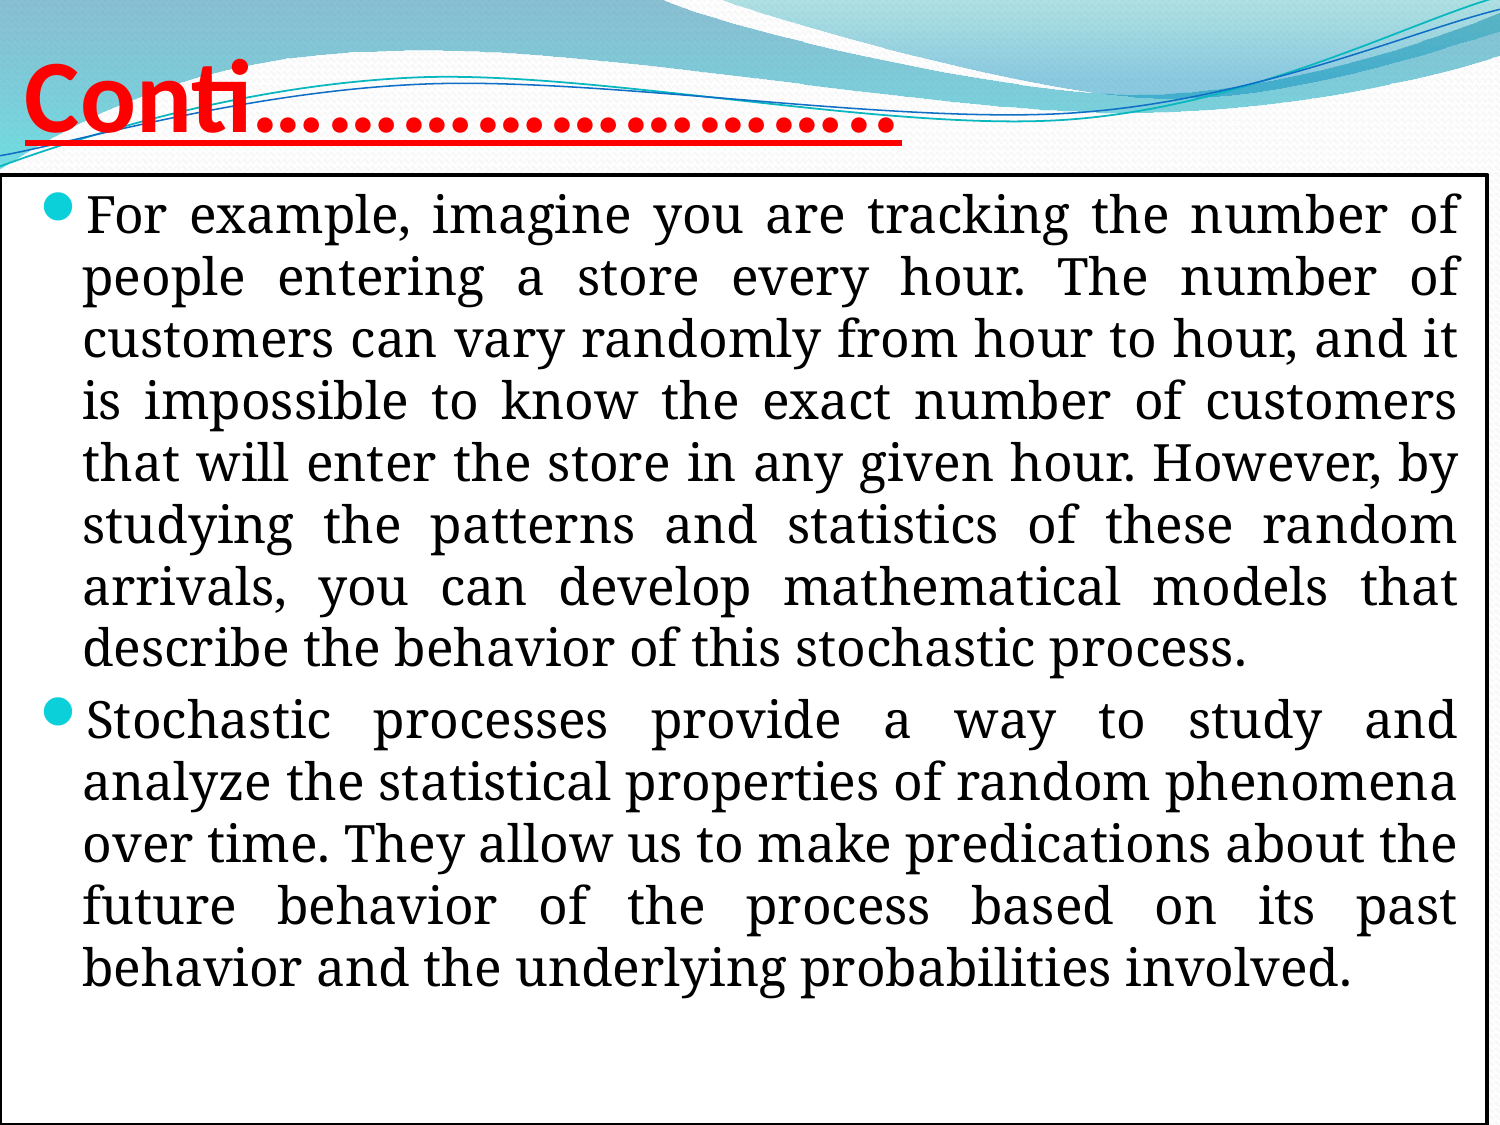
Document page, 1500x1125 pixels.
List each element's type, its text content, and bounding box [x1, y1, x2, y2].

text_box [0, 173, 1489, 1125]
list For example, imagine you are tracking the number of people entering a store every hour. The number of customers can vary randomly from hour to hour, and it is impossible to know the exact number of customers that will enter the store in any given hour. However, by studying the patterns and statistics of these random arrivals, you can develop mathematical models that describe the behavior of this stochastic process. Stochastic processes provide a way to study and analyze the statistical properties of random phenomena over time. They allow us to make predications about the future behavior of the process based on its past behavior and the underlying probabilities involved. [24, 174, 1475, 1088]
title Conti…………………….. [24, 3, 1375, 154]
